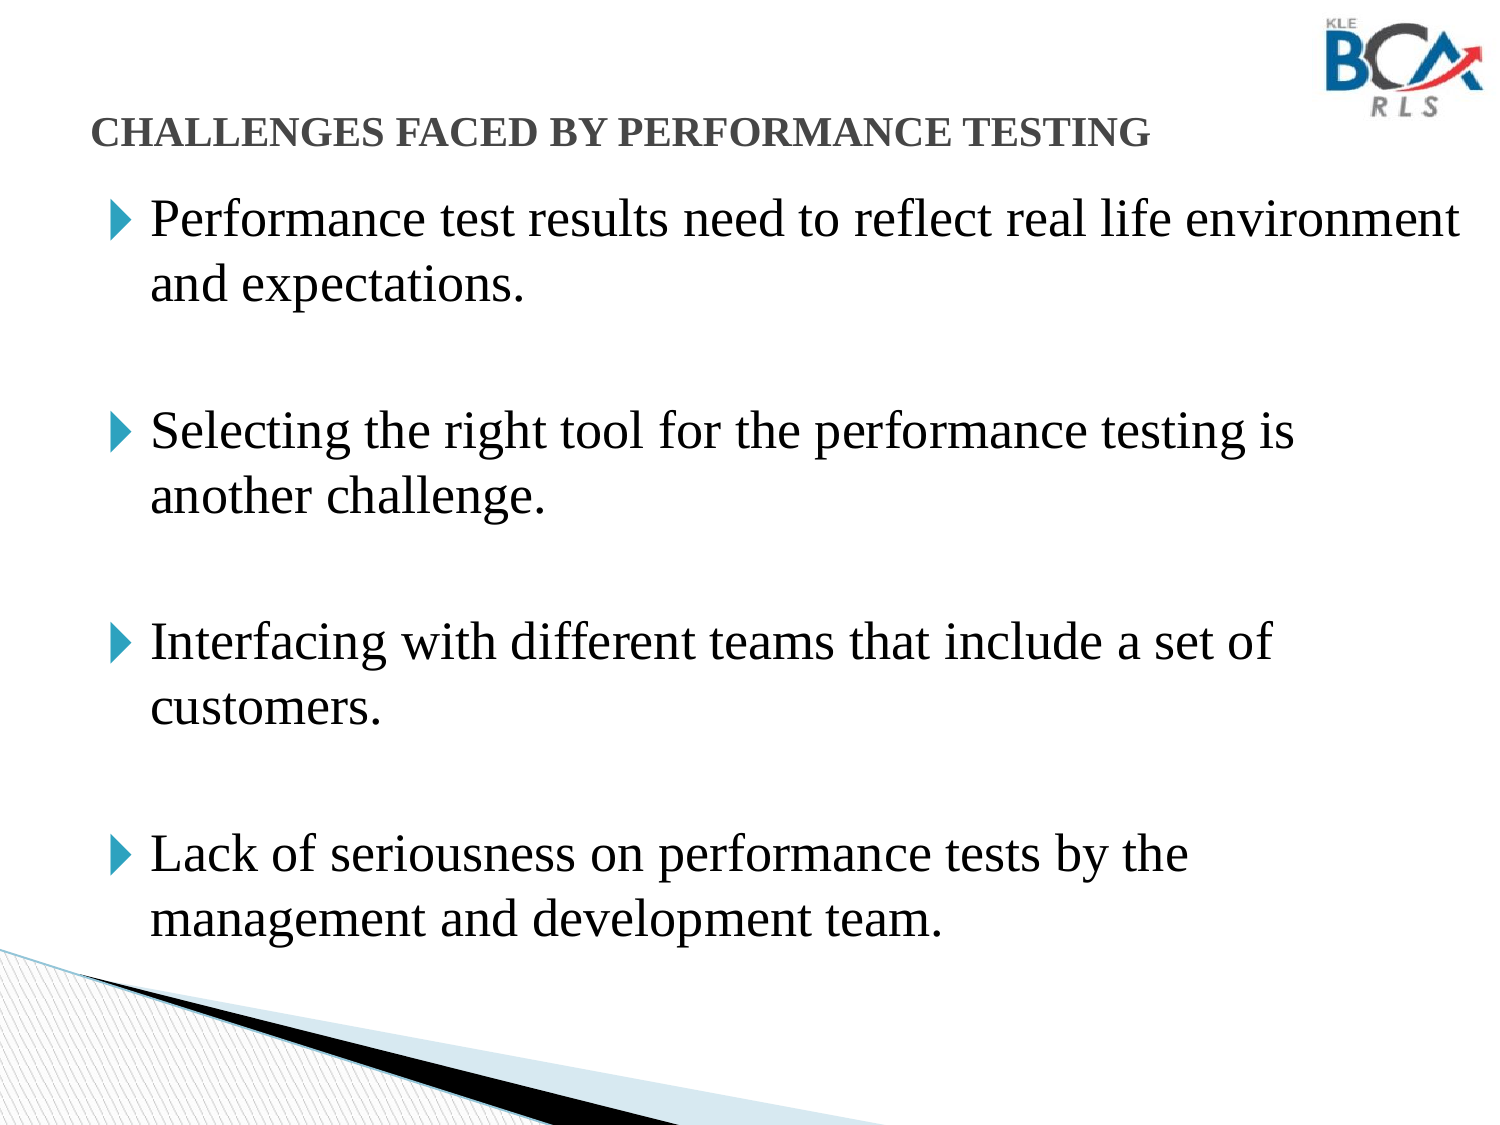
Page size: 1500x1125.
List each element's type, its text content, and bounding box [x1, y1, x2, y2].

list Performance test results need to reflect real life environment and expectations. Selecting the right tool for the performance testing is another challenge. Interfacing with different teams that include a set of customers. Lack of seriousness on performance tests by the management and development team. [75, 174, 1488, 1100]
picture [1312, 12, 1500, 126]
title CHALLENGES FACED BY PERFORMANCE TESTING [75, 45, 1425, 163]
